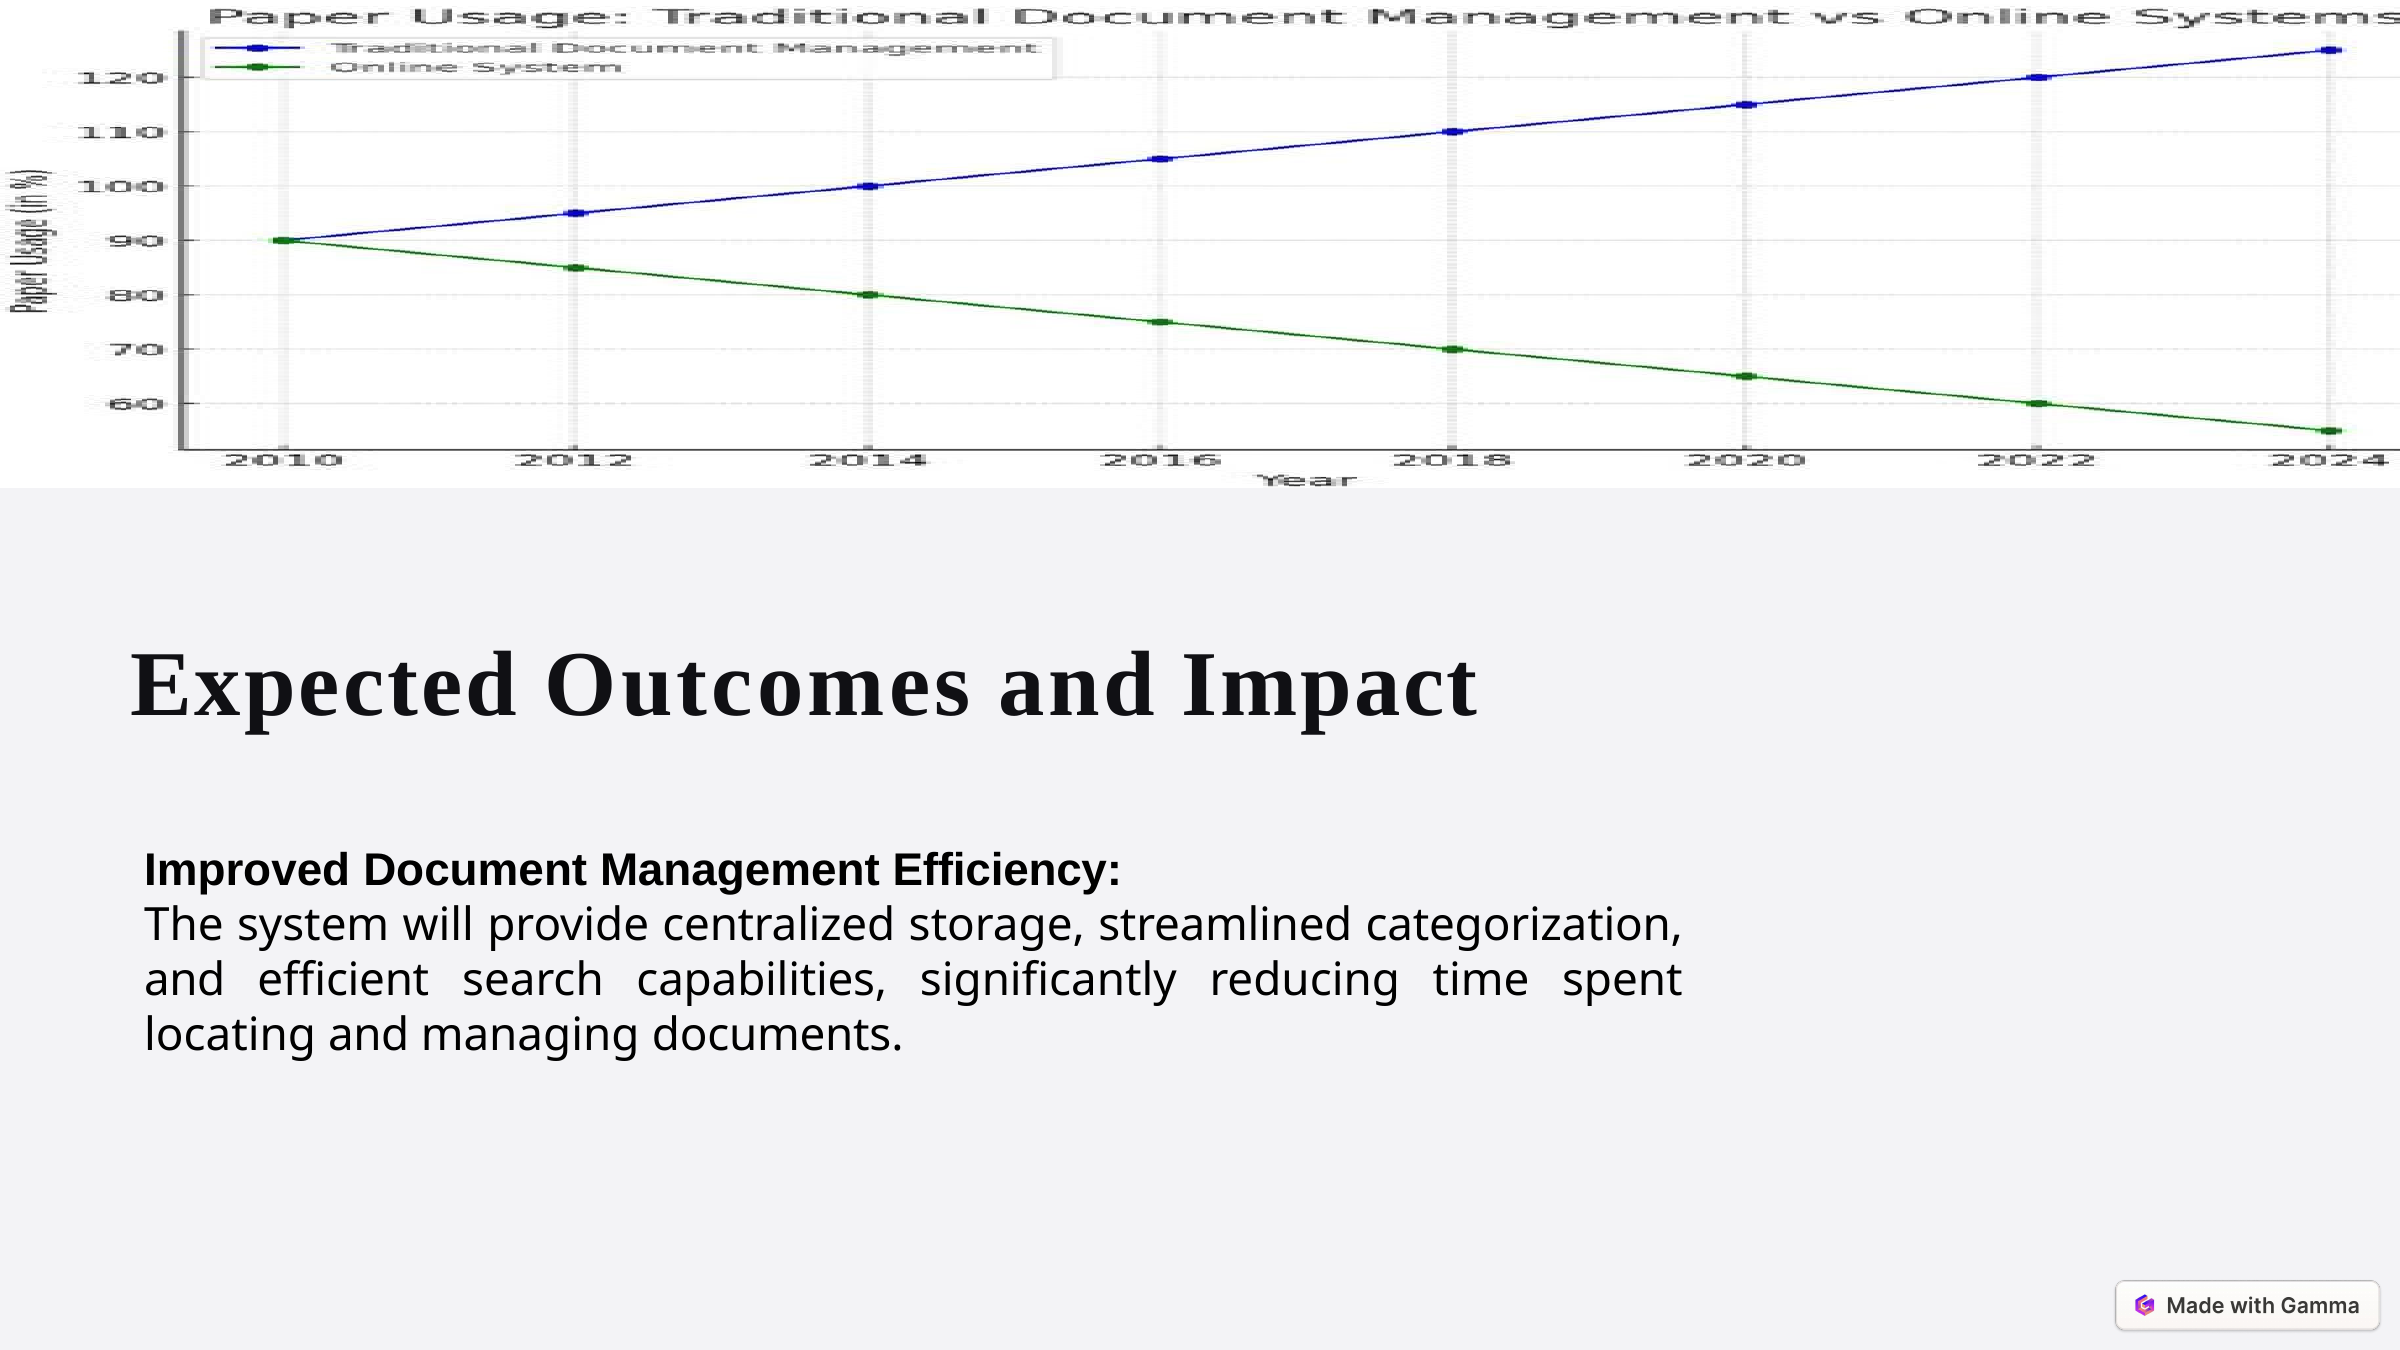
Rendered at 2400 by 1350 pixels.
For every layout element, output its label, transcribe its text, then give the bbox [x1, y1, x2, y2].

picture [2106, 1271, 2389, 1339]
picture [0, 0, 2400, 488]
text_box Expected Outcomes and Impact [128, 621, 1484, 735]
text_box Improved Document Management Efficiency: The system will provide centralized storage, streamlined categorization, and efficient search capabilities, significantly reducing time spent locating and managing documents. [142, 837, 1684, 1060]
